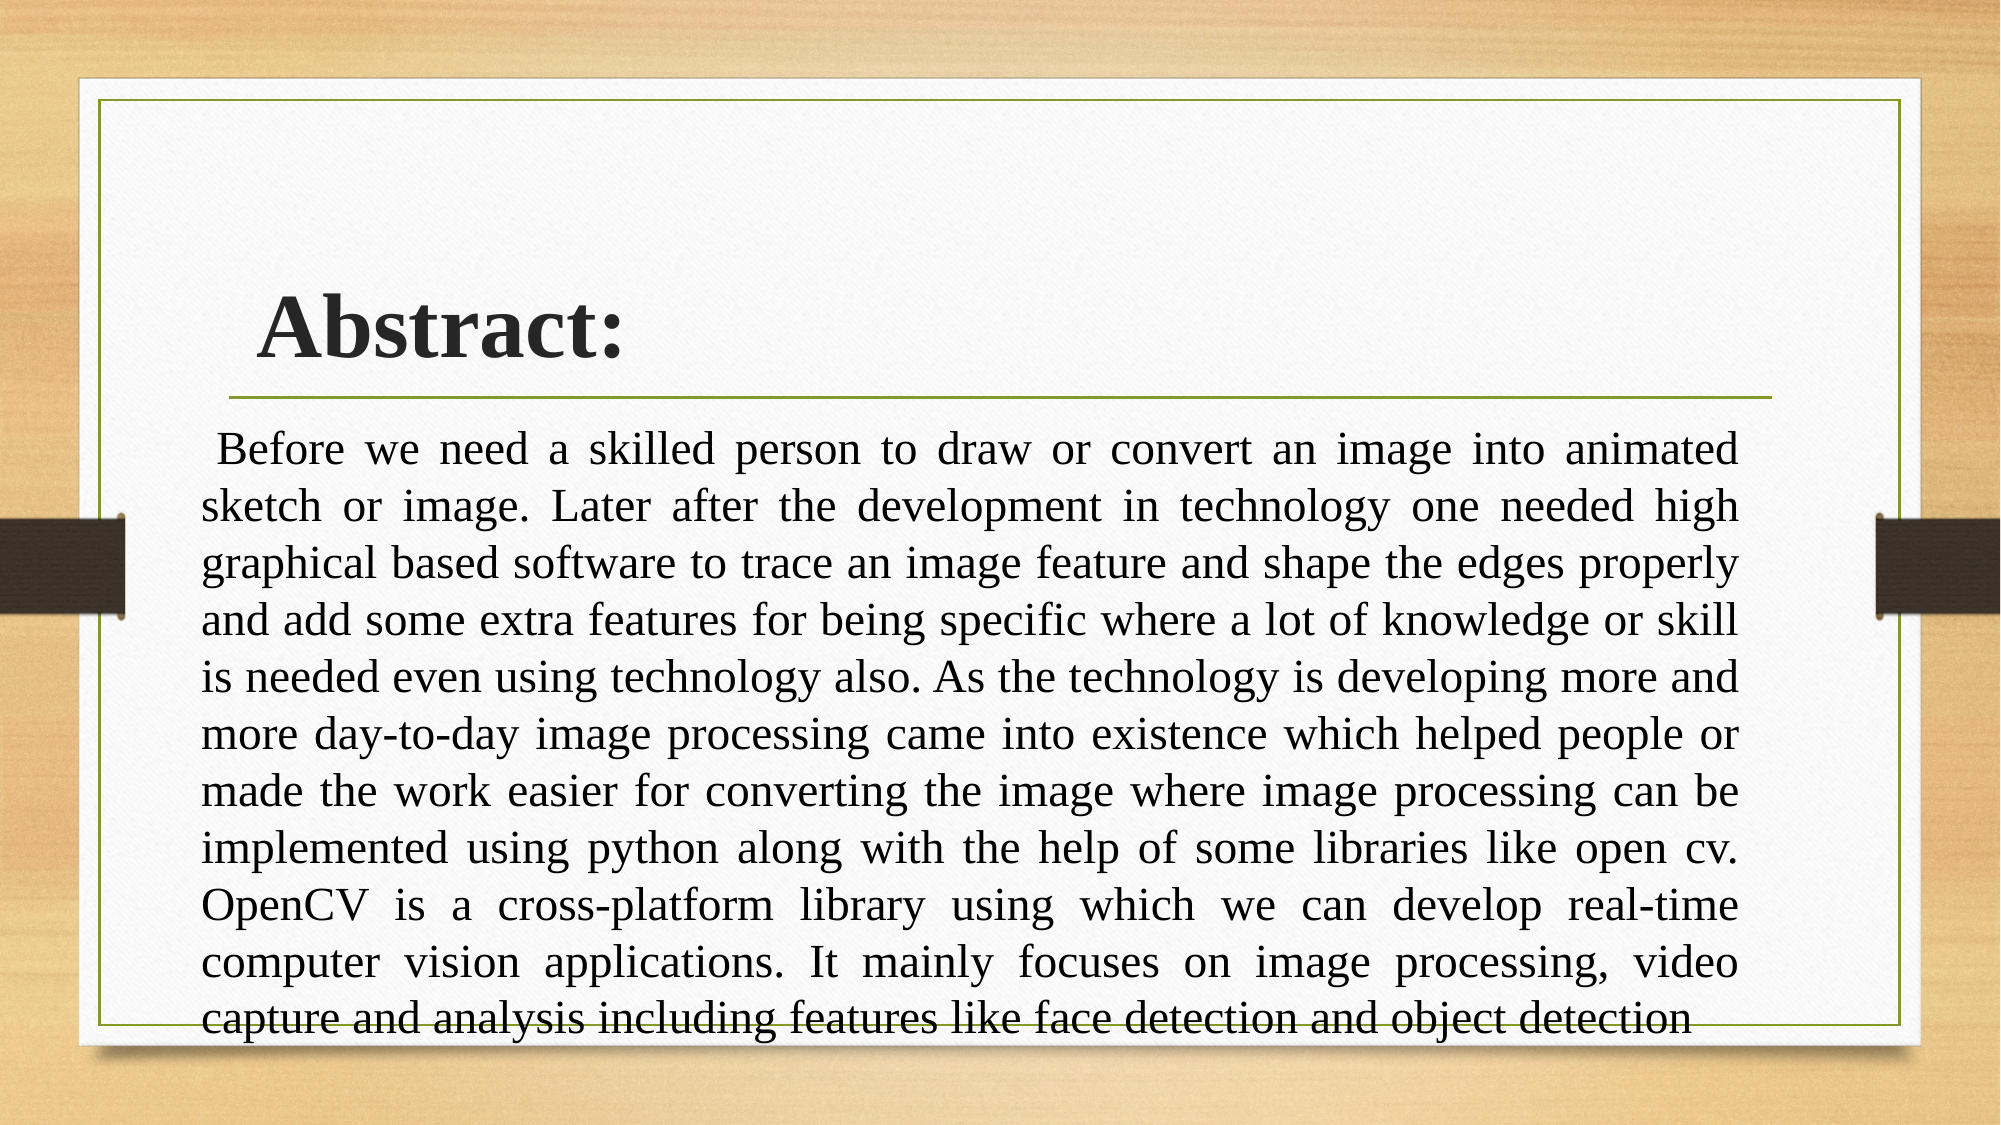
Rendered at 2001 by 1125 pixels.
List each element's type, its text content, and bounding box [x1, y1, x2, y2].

picture [0, 0, 2001, 1125]
list Before we need a skilled person to draw or convert an image into animated sketch or image. Later after the development in technology one needed high graphical based software to trace an image feature and shape the edges properly and add some extra features for being specific where a lot of knowledge or skill is needed even using technology also. As the technology is developing more and more day-to-day image processing came into existence which helped people or made the work easier for converting the image where image processing can be implemented using python along with the help of some libraries like open cv. OpenCV is a cross-platform library using which we can develop real-time computer vision applications. It mainly focuses on image processing, video capture and analysis including features like face detection and object detection [128, 409, 1756, 1063]
title Abstract: [218, 258, 1597, 375]
